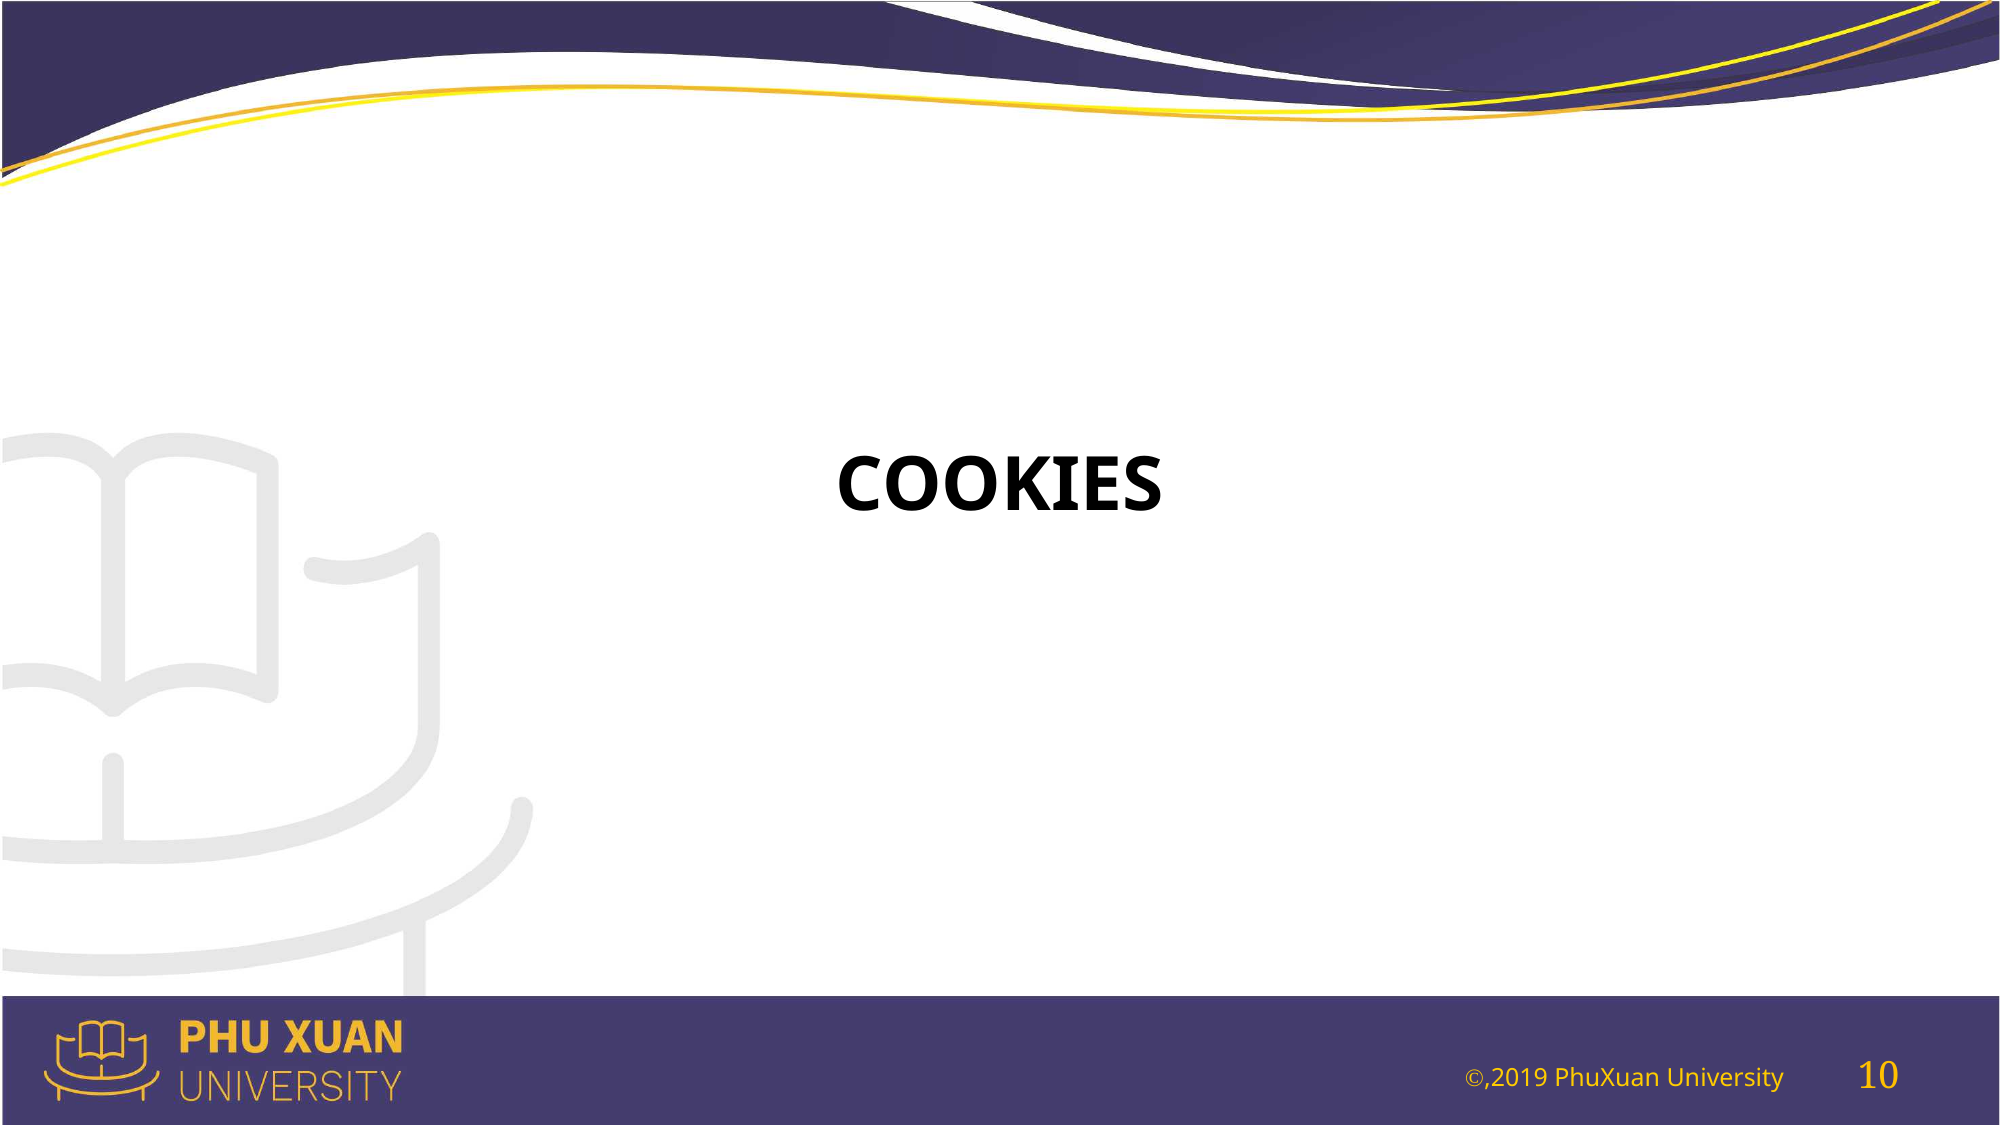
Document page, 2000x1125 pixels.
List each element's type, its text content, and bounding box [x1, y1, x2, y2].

slide_number 10 [1732, 1042, 1900, 1103]
list COOKIES [99, 322, 1900, 1043]
picture [0, 0, 2000, 1125]
